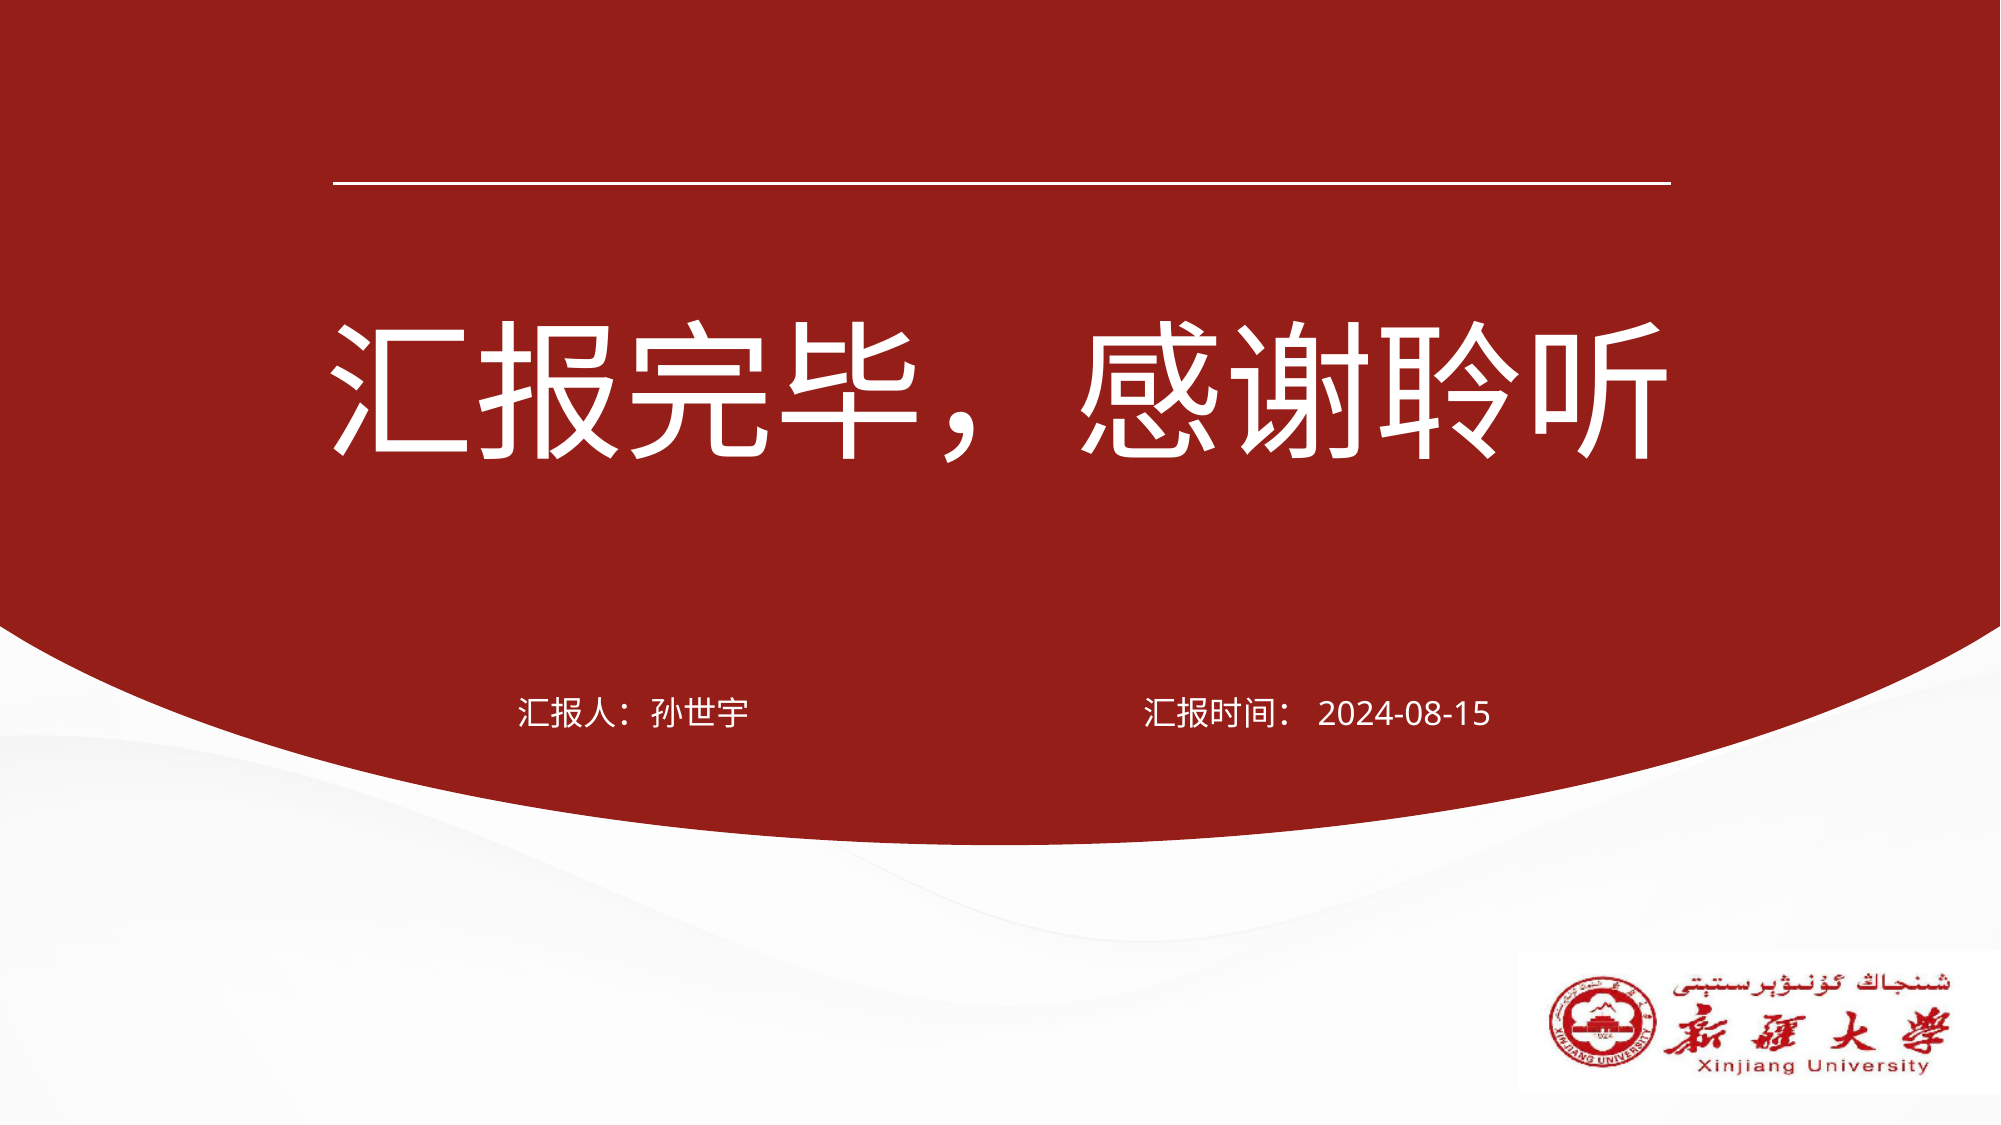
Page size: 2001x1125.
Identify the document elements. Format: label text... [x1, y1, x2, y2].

text_box 汇报时间：2024-08-15 [1143, 692, 1492, 733]
text_box [0, 0, 2000, 847]
text_box 汇报人：孙世宇 [517, 692, 751, 733]
text_box 汇报完毕，感谢聆听 [324, 297, 1675, 478]
picture [0, 628, 2000, 1124]
